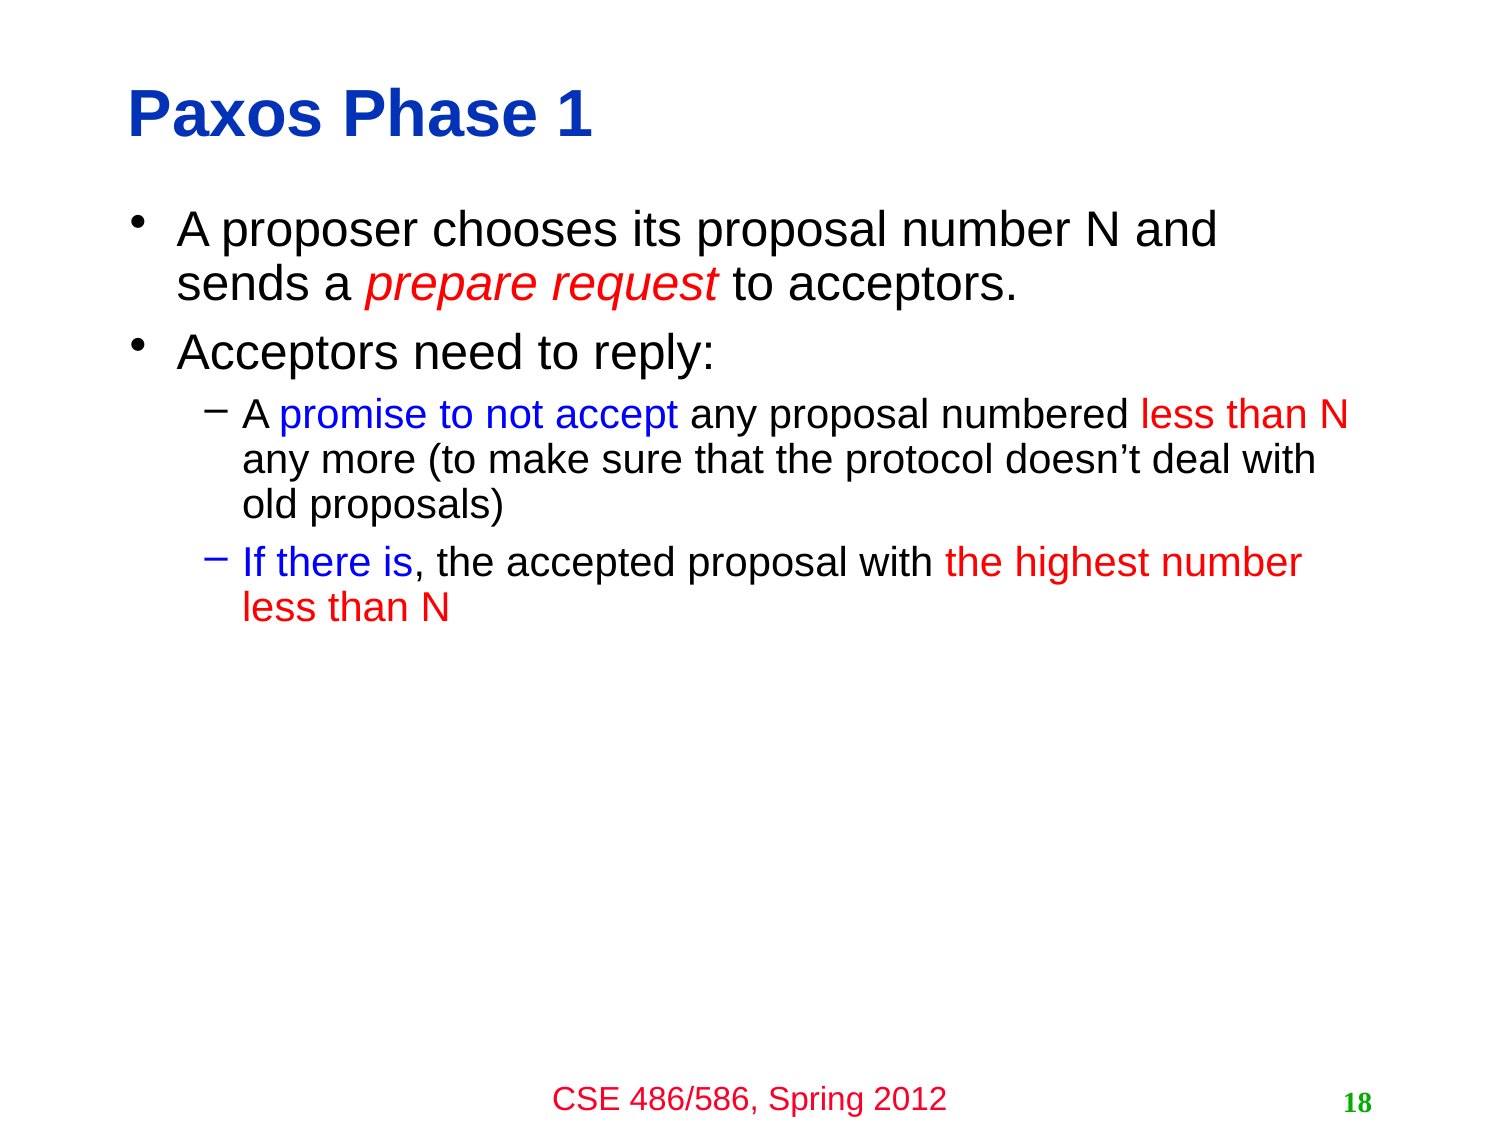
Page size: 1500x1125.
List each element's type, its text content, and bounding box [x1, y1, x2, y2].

list A proposer chooses its proposal number N and sends a prepare request to acceptors. Acceptors need to reply: A promise to not accept any proposal numbered less than N any more (to make sure that the protocol doesn’t deal with old proposals) If there is, the accepted proposal with the highest number less than N [114, 195, 1376, 1005]
slide_number 18 [1074, 1076, 1388, 1125]
title Paxos Phase 1 [112, 53, 1310, 176]
